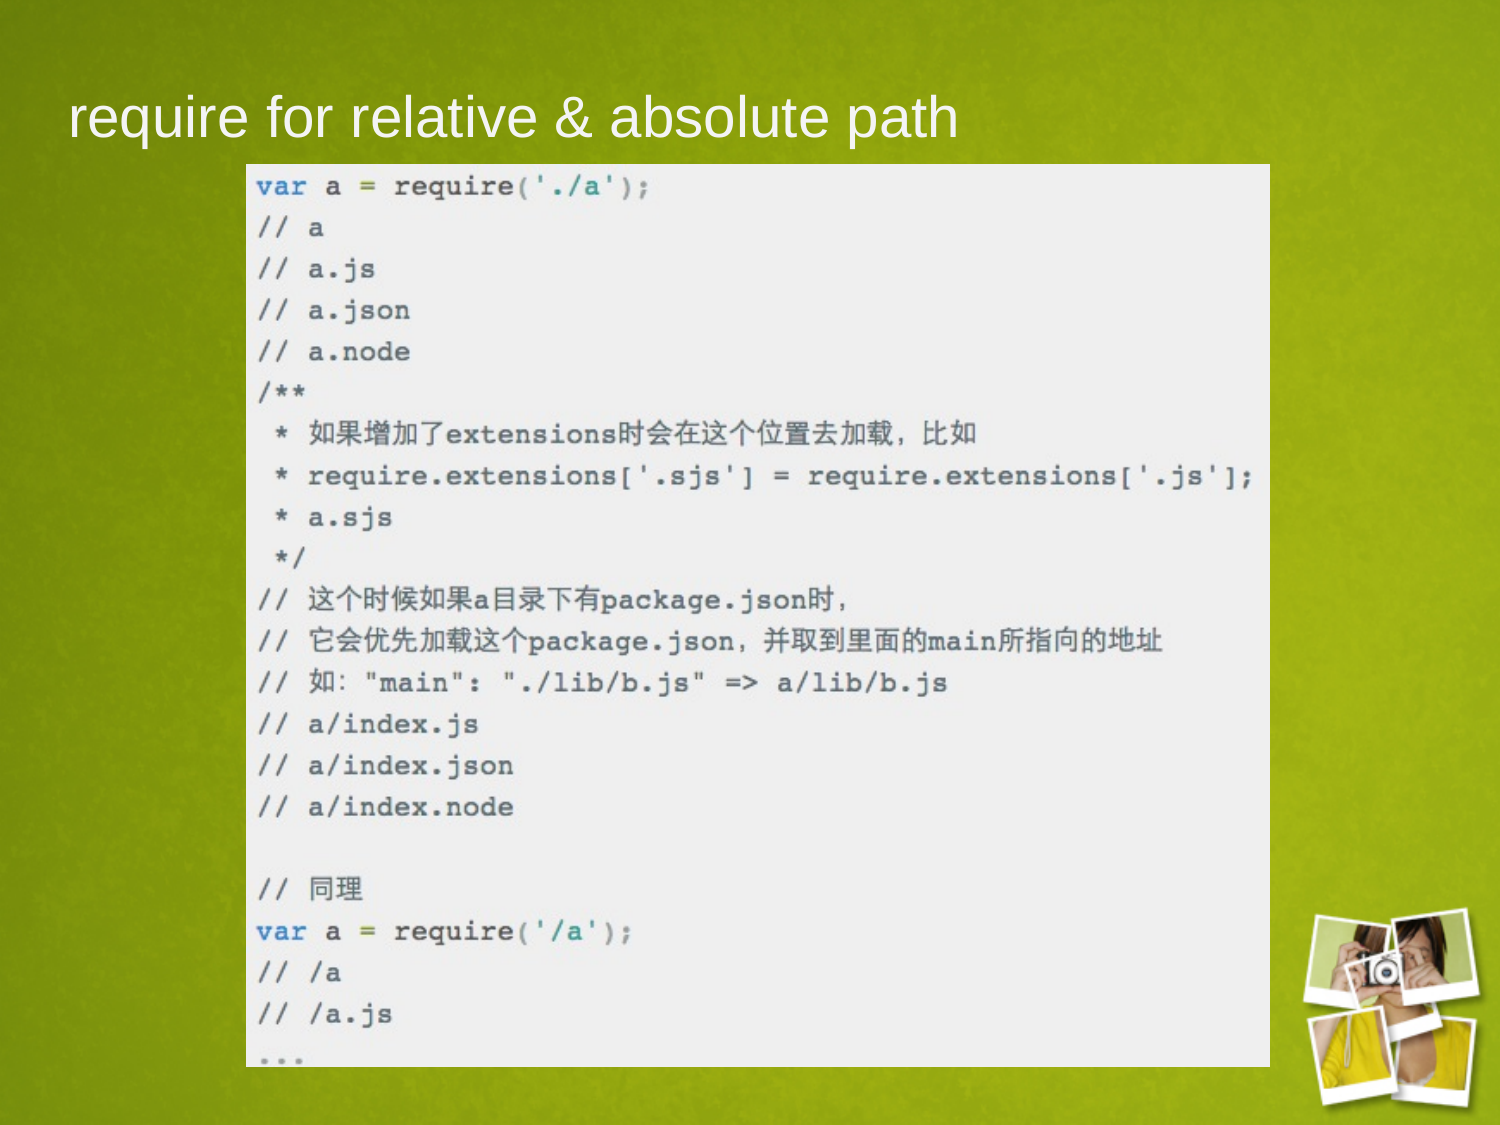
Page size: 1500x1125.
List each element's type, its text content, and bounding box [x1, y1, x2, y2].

picture [0, 0, 1500, 1125]
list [51, 158, 1442, 1067]
title require for relative & absolute path [53, 20, 1425, 156]
